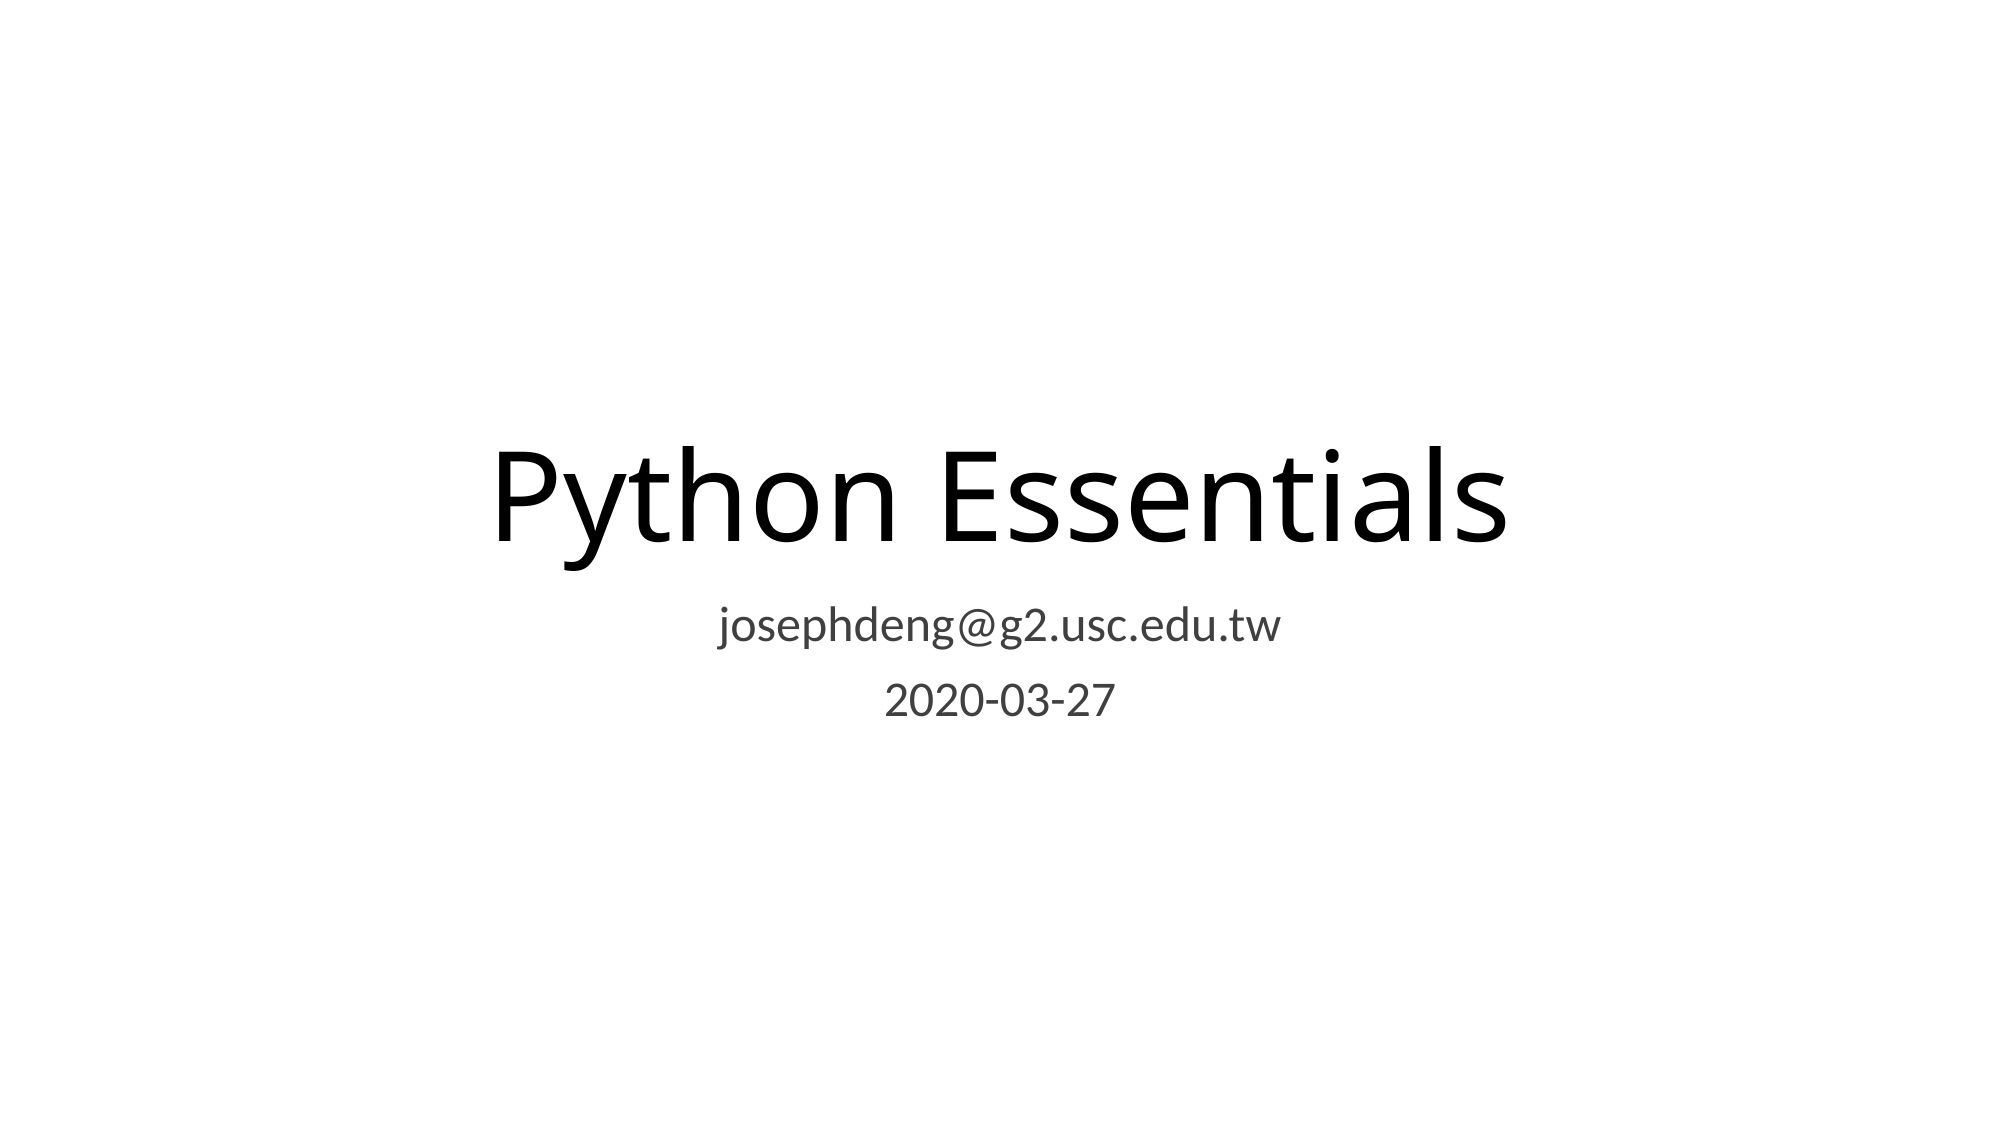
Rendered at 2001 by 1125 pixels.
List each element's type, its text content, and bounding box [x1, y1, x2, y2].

subtitle josephdeng@g2.usc.edu.tw 2020-03-27 [249, 590, 1750, 863]
title Python Essentials [249, 184, 1750, 577]
